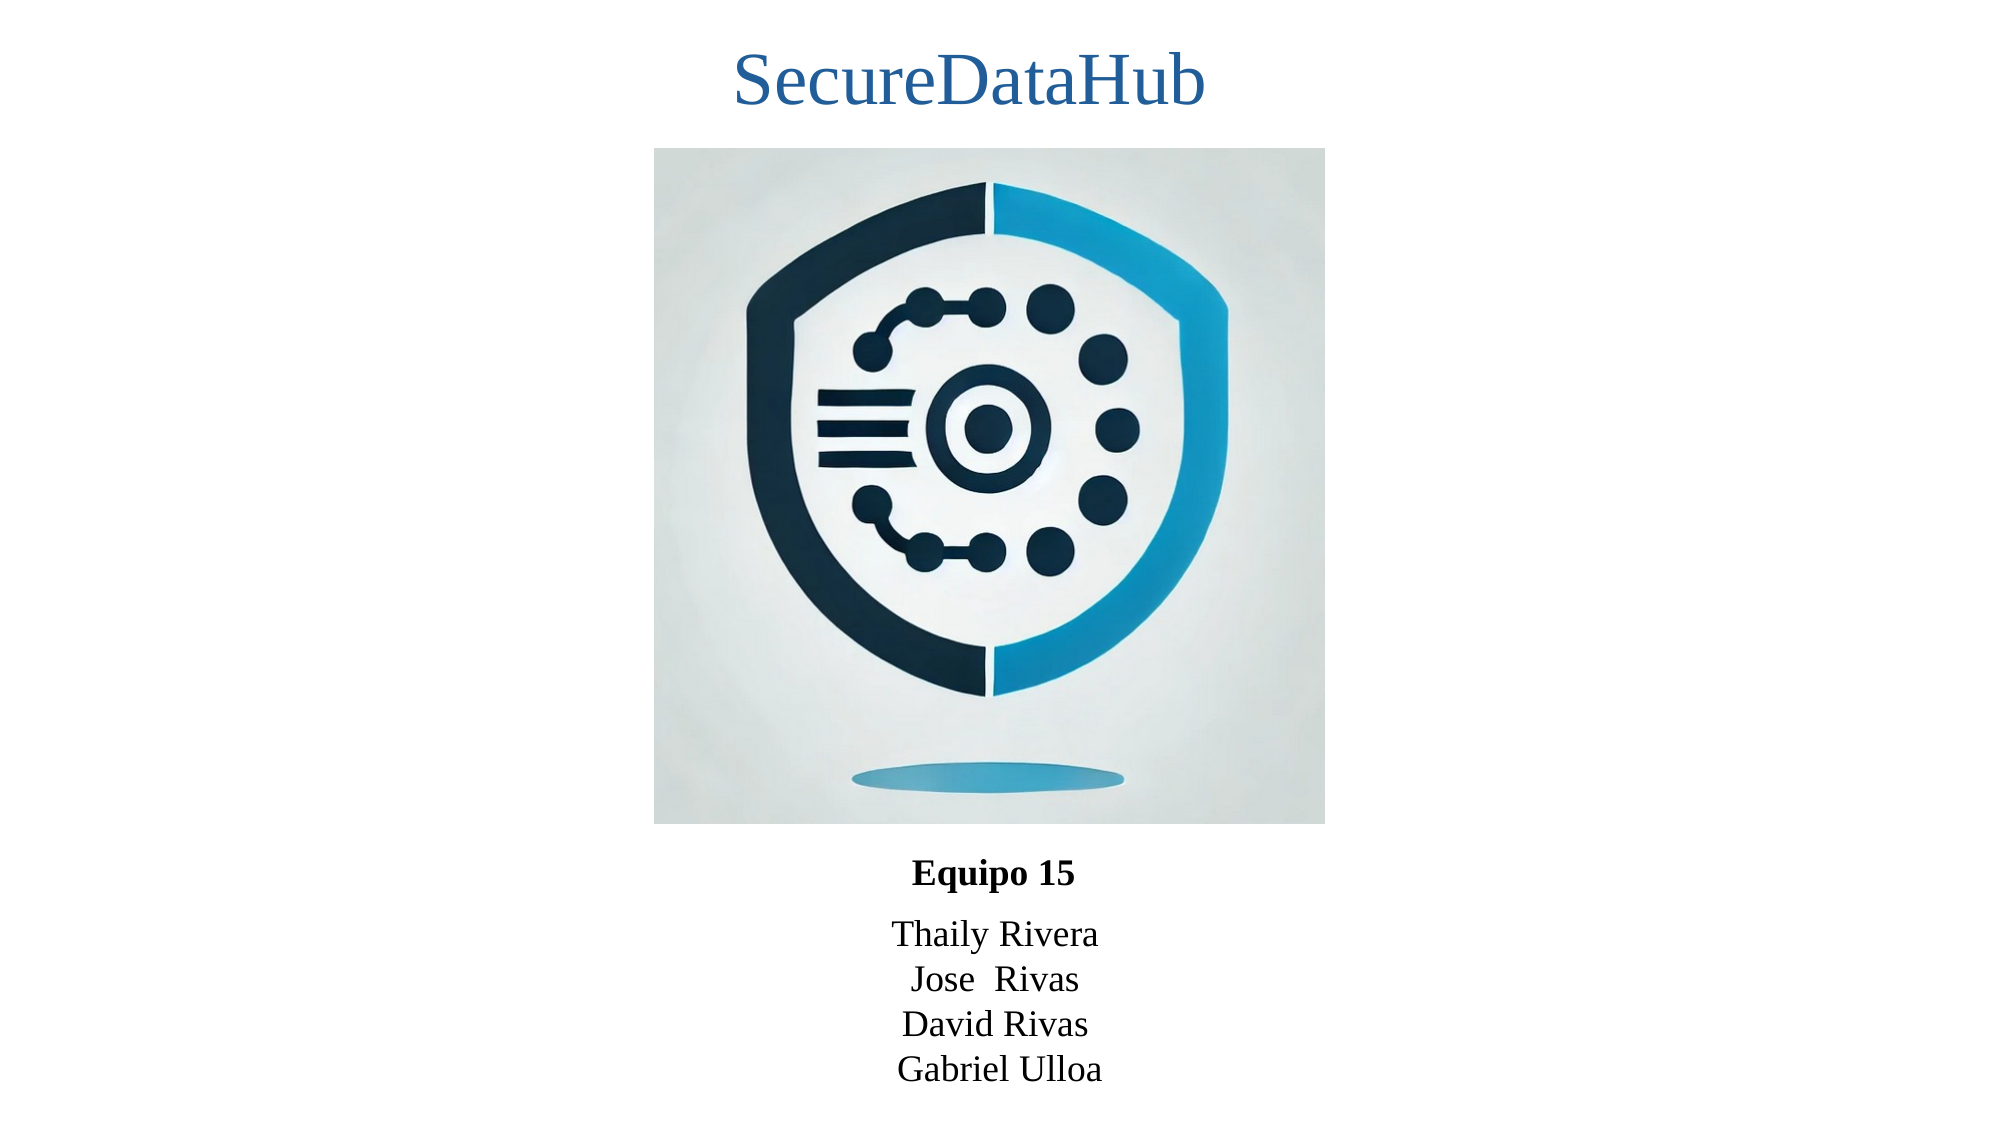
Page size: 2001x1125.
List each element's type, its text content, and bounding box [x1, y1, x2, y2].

text_box Equipo 15 [896, 840, 1135, 901]
picture [653, 147, 1325, 824]
text_box Thaily Rivera Jose Rivas David Rivas Gabriel Ulloa [725, 901, 1275, 1097]
text_box SecureDataHub [717, 22, 1258, 128]
